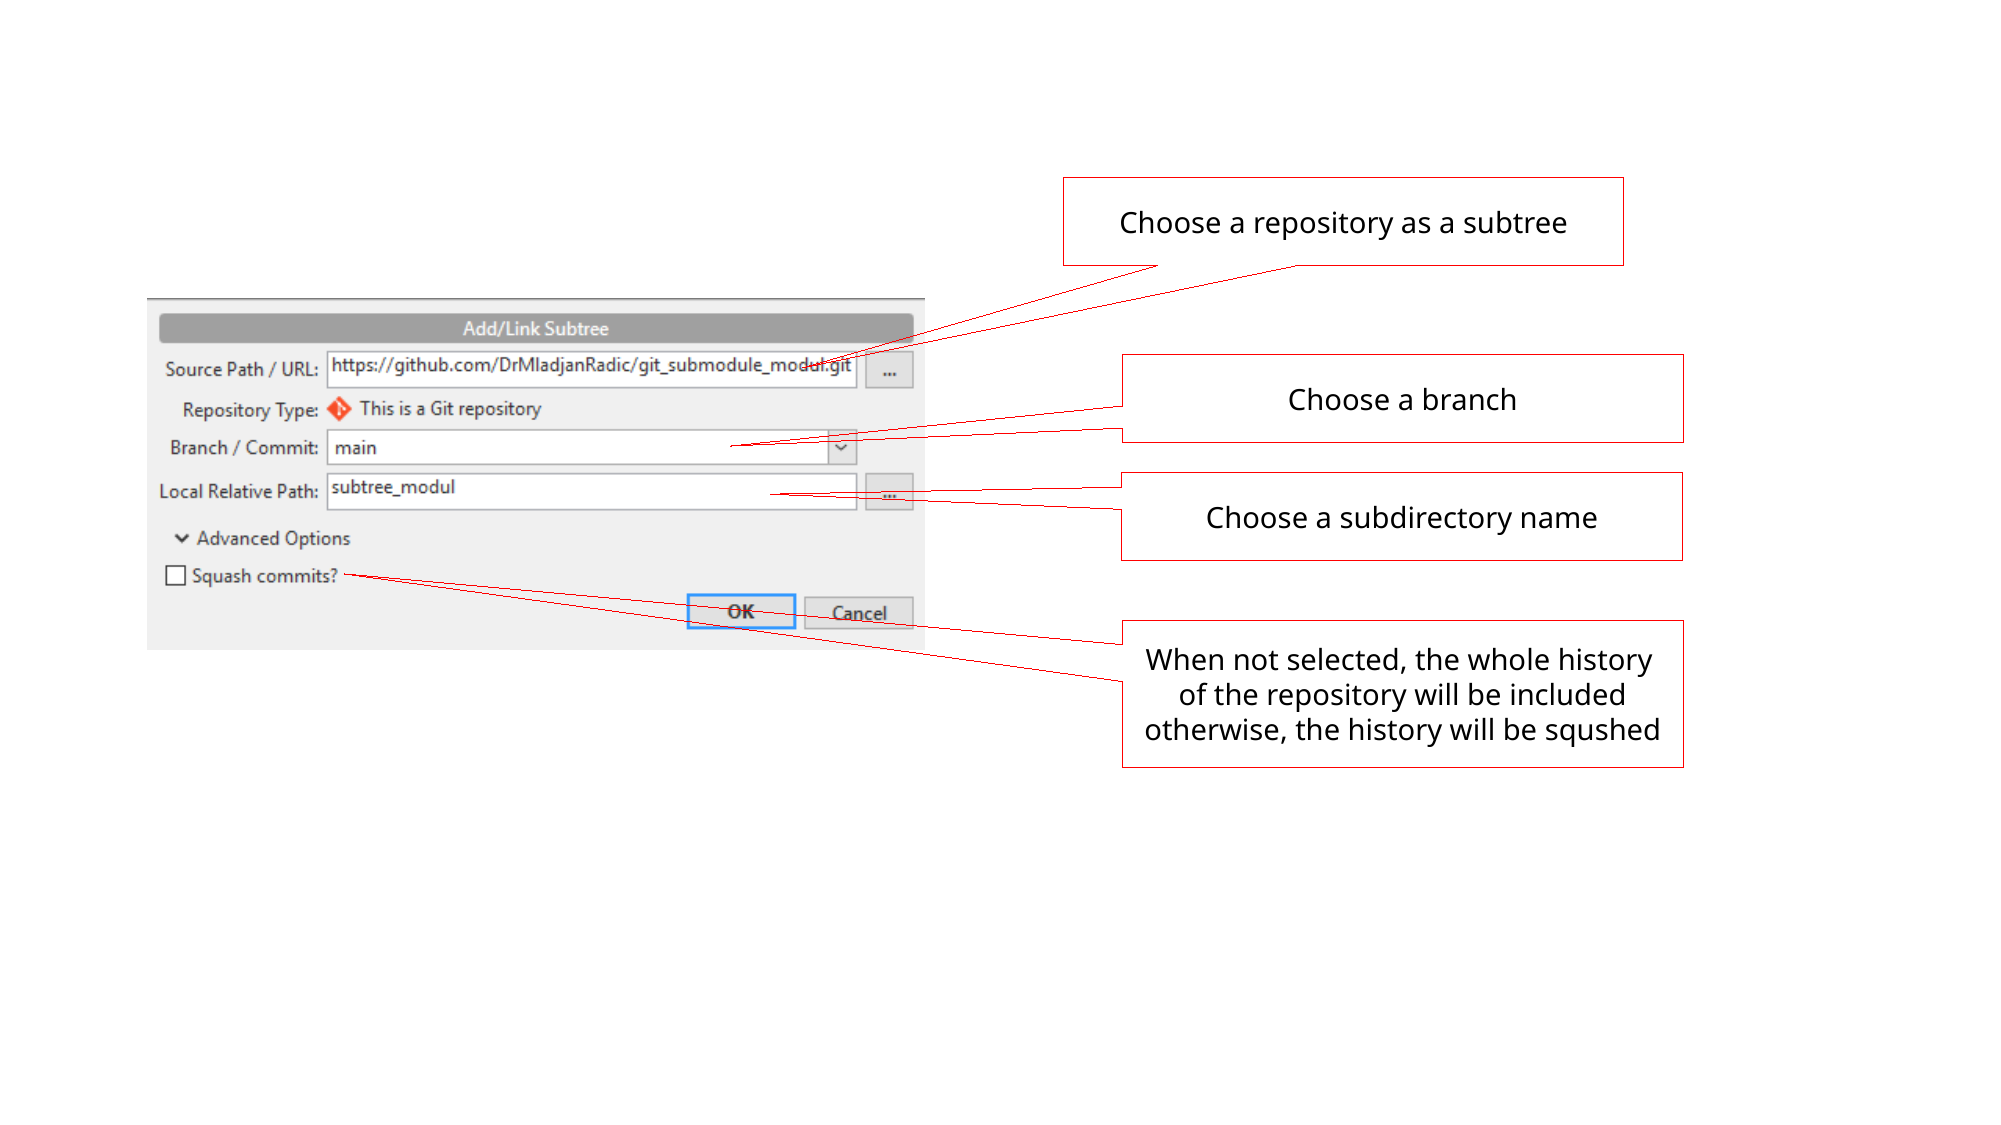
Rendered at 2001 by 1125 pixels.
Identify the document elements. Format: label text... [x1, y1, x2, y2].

text_box Choose a branch [925, 354, 1684, 443]
text_box Choose a repository as a subtree [925, 177, 1624, 343]
text_box When not selected, the whole history of the repository will be included otherwise, the history will be squshed [894, 620, 1684, 768]
text_box [39, 56, 1871, 473]
text_box Choose a subdirectory name [925, 472, 1683, 561]
picture [147, 297, 925, 650]
